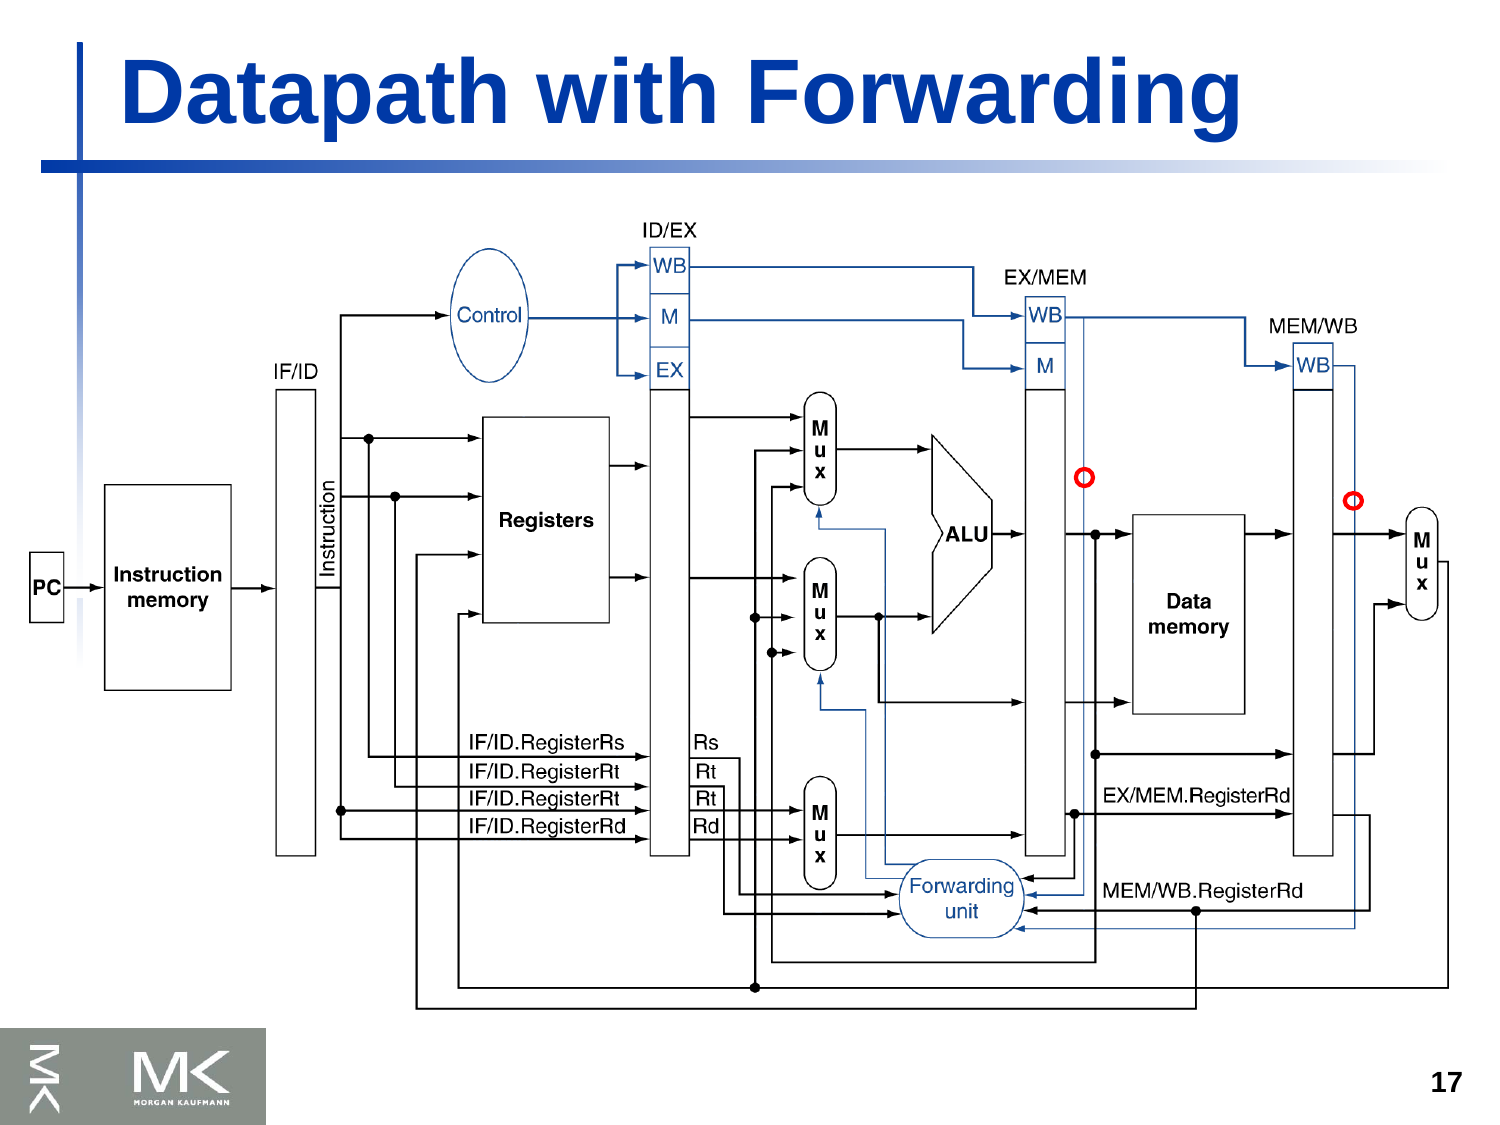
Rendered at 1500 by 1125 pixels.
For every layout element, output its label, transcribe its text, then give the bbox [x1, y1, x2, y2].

picture [0, 1028, 266, 1125]
picture [29, 219, 1449, 1010]
title Datapath with Forwarding [111, 23, 1468, 150]
slide_number 17 [1420, 1057, 1472, 1107]
